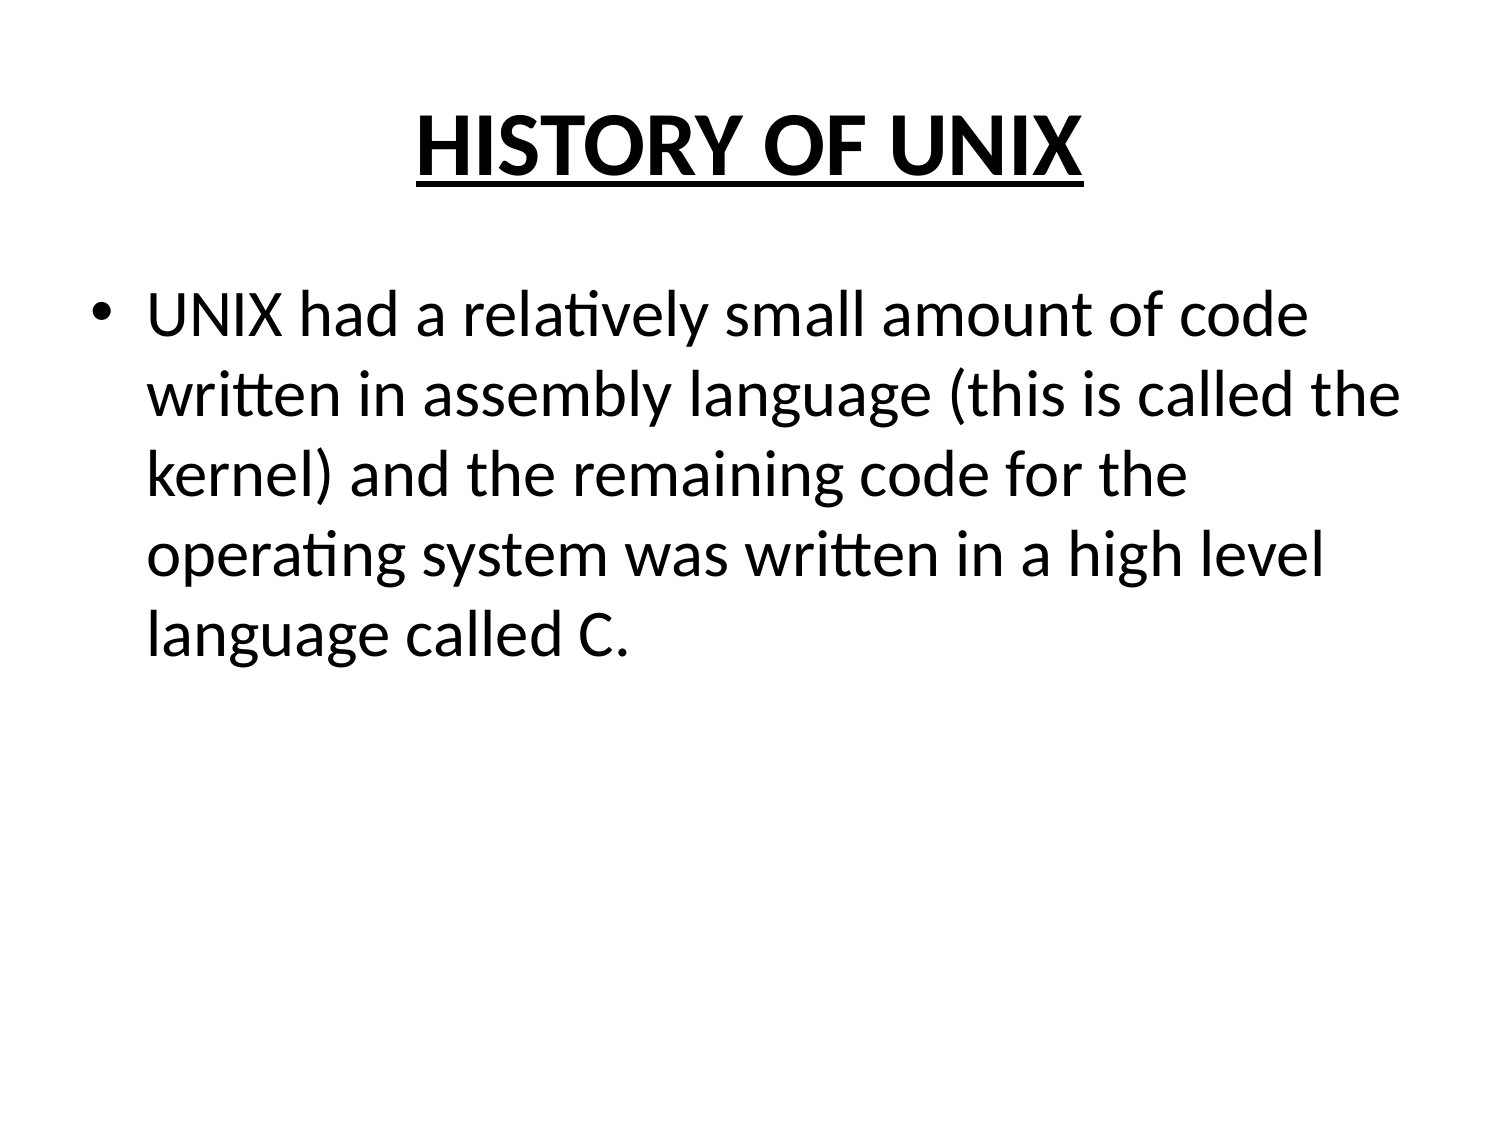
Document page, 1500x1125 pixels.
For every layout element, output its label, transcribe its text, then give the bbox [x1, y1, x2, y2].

title HISTORY OF UNIX [75, 45, 1425, 233]
list UNIX had a relatively small amount of code written in assembly language (this is called the kernel) and the remaining code for the operating system was written in a high level language called C. [75, 262, 1425, 1005]
